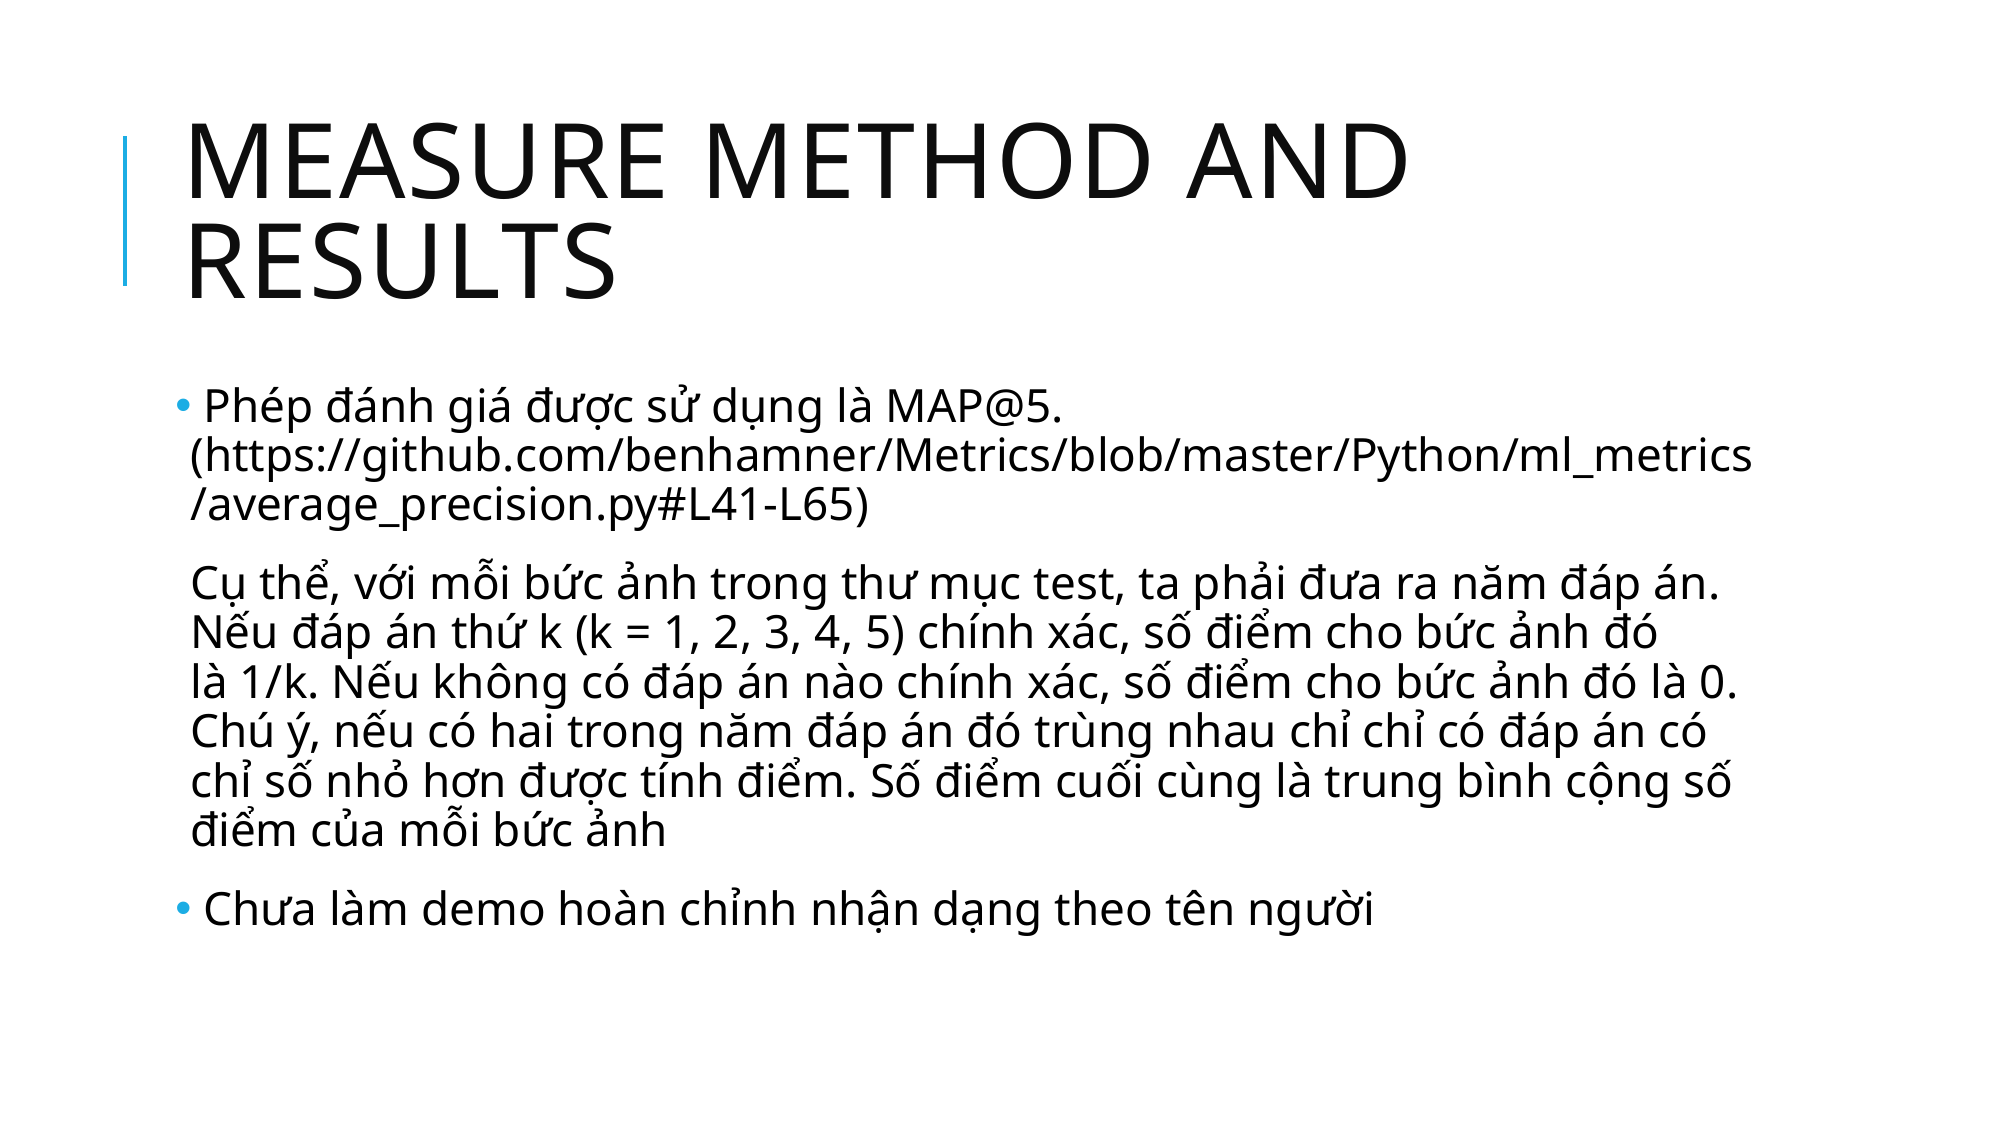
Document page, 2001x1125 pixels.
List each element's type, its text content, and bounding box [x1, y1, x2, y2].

title Measure method and Results [168, 96, 1763, 342]
list Phép đánh giá được sử dụng là MAP@5. (https://github.com/benhamner/Metrics/blob/master/Python/ml_metrics/average_precision.py#L41-L65) Cụ thể, với mỗi bức ảnh trong thư mục test, ta phải đưa ra năm đáp án. Nếu đáp án thứ k (k = 1, 2, 3, 4, 5) chính xác, số điểm cho bức ảnh đó là 1/k. Nếu không có đáp án nào chính xác, số điểm cho bức ảnh đó là 0. Chú ý, nếu có hai trong năm đáp án đó trùng nhau chỉ chỉ có đáp án có chỉ số nhỏ hơn được tính điểm. Số điểm cuối cùng là trung bình cộng số điểm của mỗi bức ảnh Chưa làm demo hoàn chỉnh nhận dạng theo tên người [168, 375, 1763, 1035]
